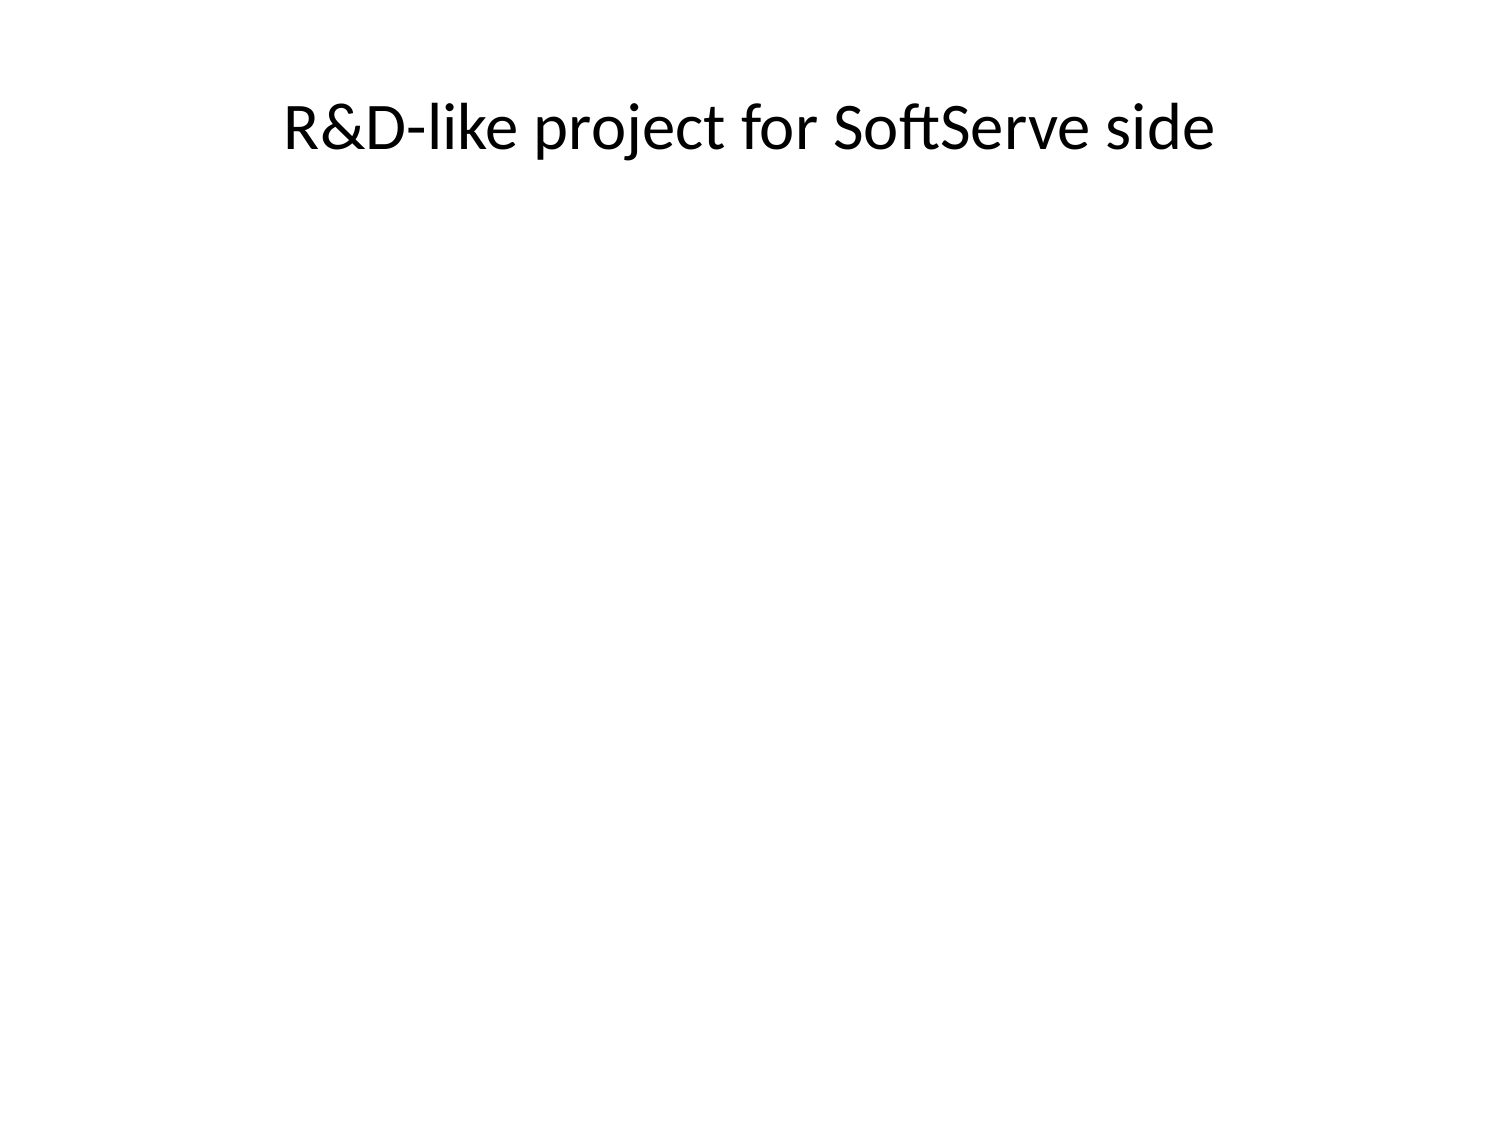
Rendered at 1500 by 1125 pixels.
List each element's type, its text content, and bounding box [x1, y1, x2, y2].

subtitle R&D-like project for SoftServe side [225, 75, 1275, 225]
